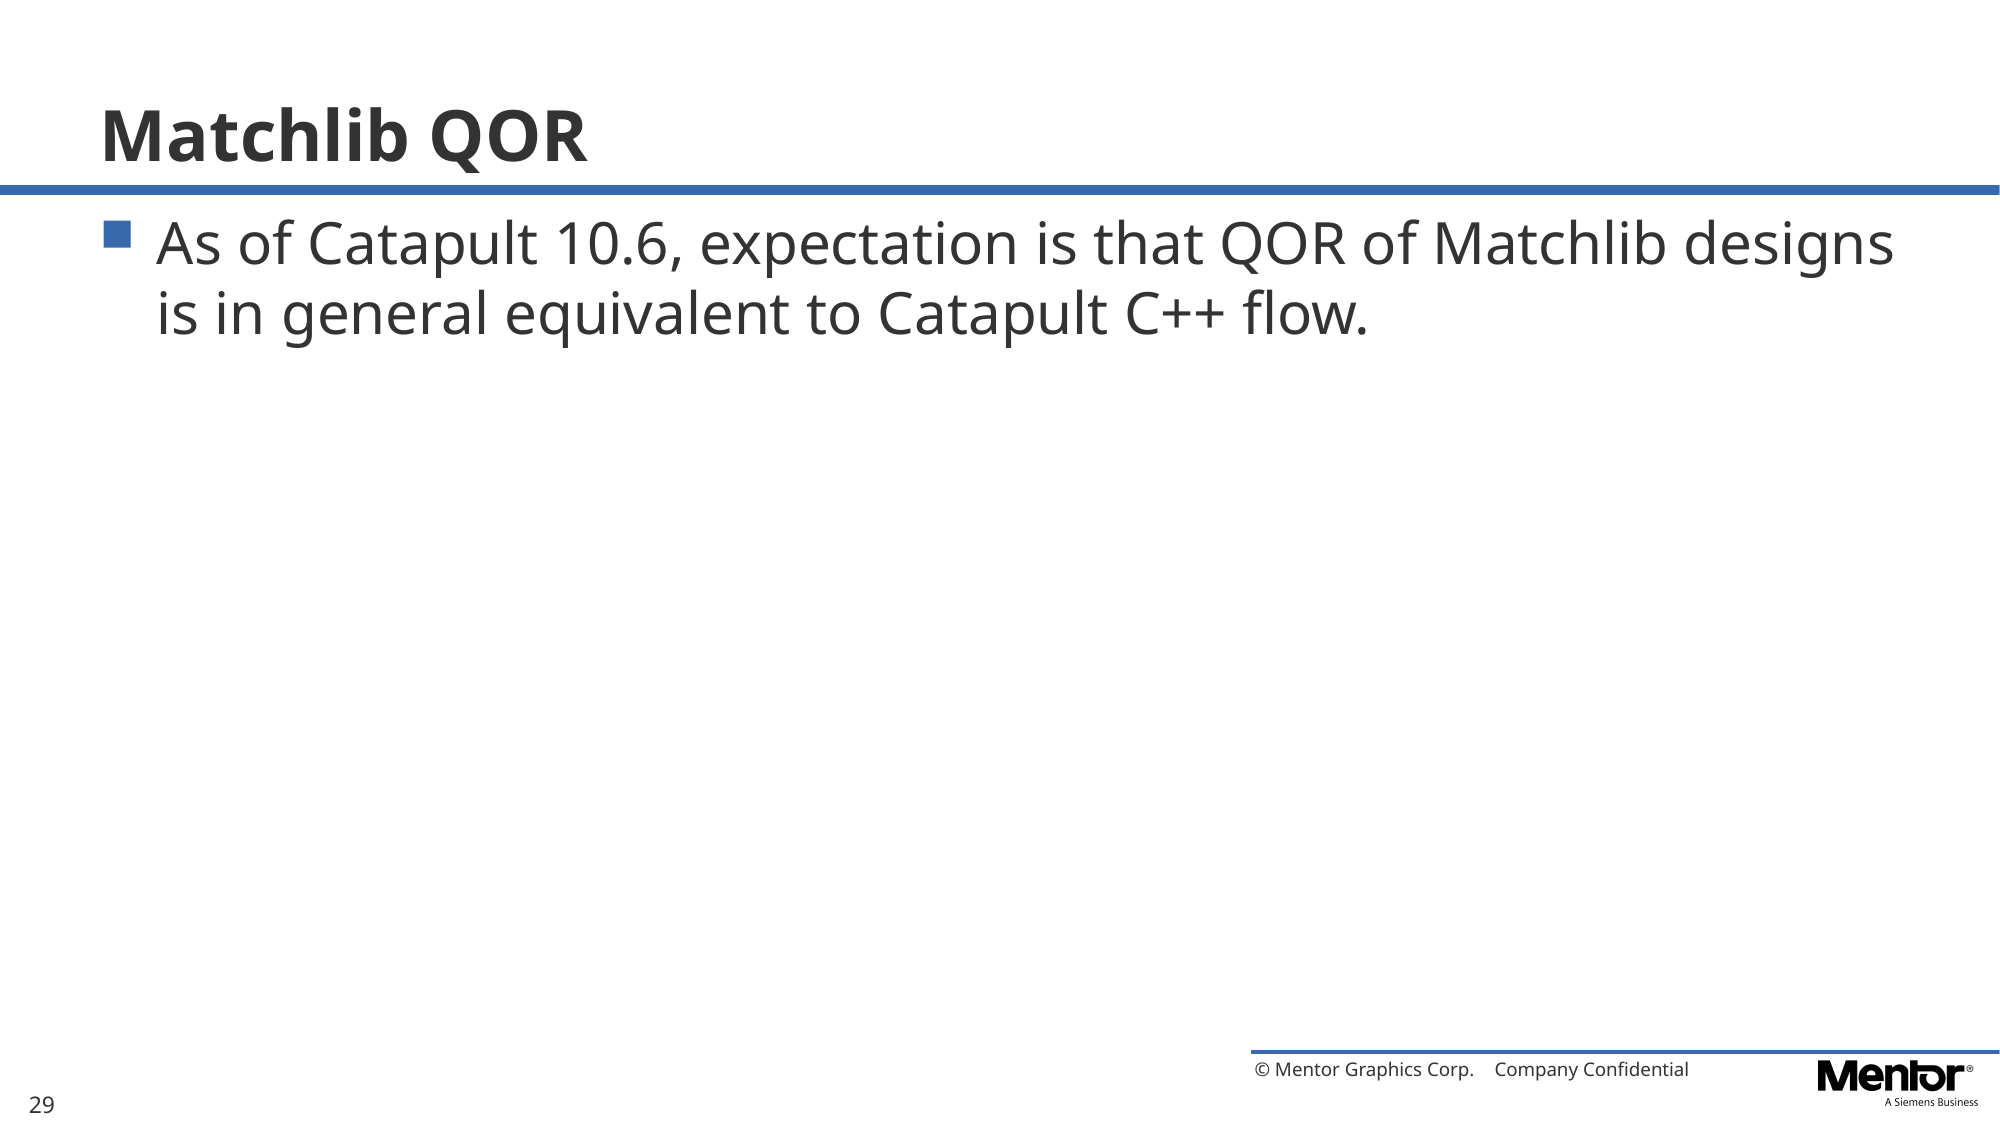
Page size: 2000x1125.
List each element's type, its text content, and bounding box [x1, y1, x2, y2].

list As of Catapult 10.6, expectation is that QOR of Matchlib designs is in general equivalent to Catapult C++ flow. [0, 195, 2000, 1023]
title Matchlib QOR [0, 0, 2000, 186]
slide_number 29 [0, 1087, 84, 1125]
picture [1818, 1060, 1978, 1106]
